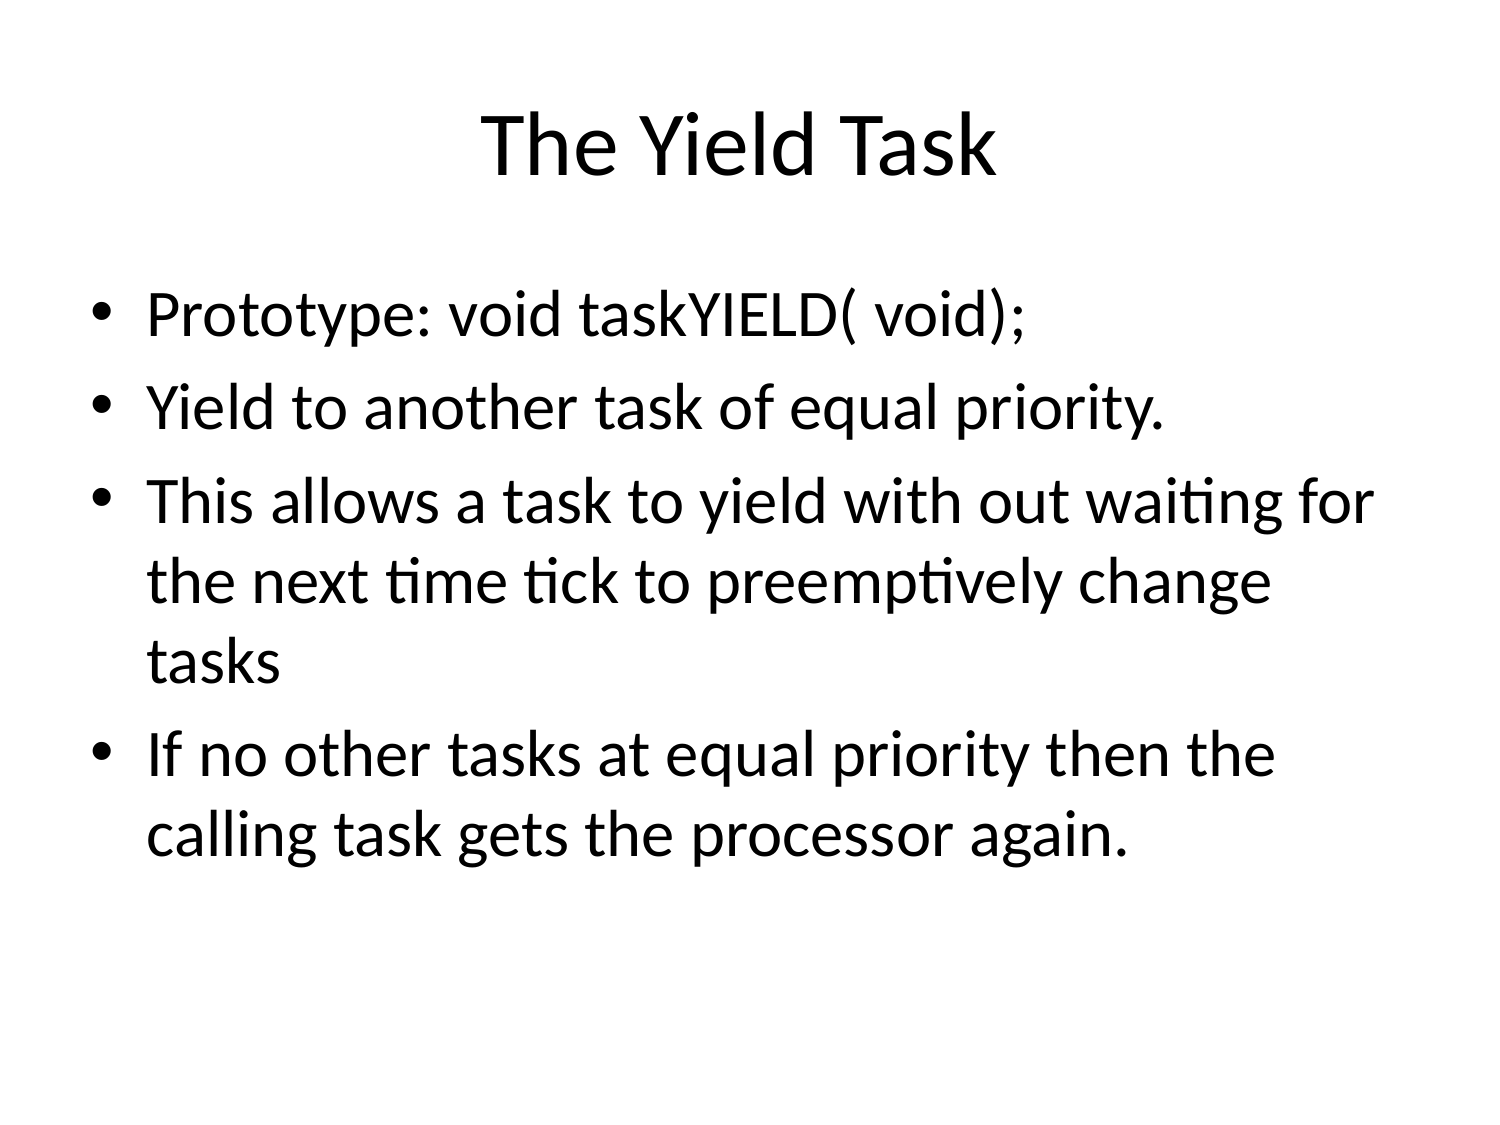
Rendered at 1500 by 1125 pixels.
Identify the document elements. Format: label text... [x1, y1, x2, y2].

list Prototype: void taskYIELD( void); Yield to another task of equal priority. This allows a task to yield with out waiting for the next time tick to preemptively change tasks If no other tasks at equal priority then the calling task gets the processor again. [75, 262, 1425, 1005]
title The Yield Task [75, 45, 1425, 233]
